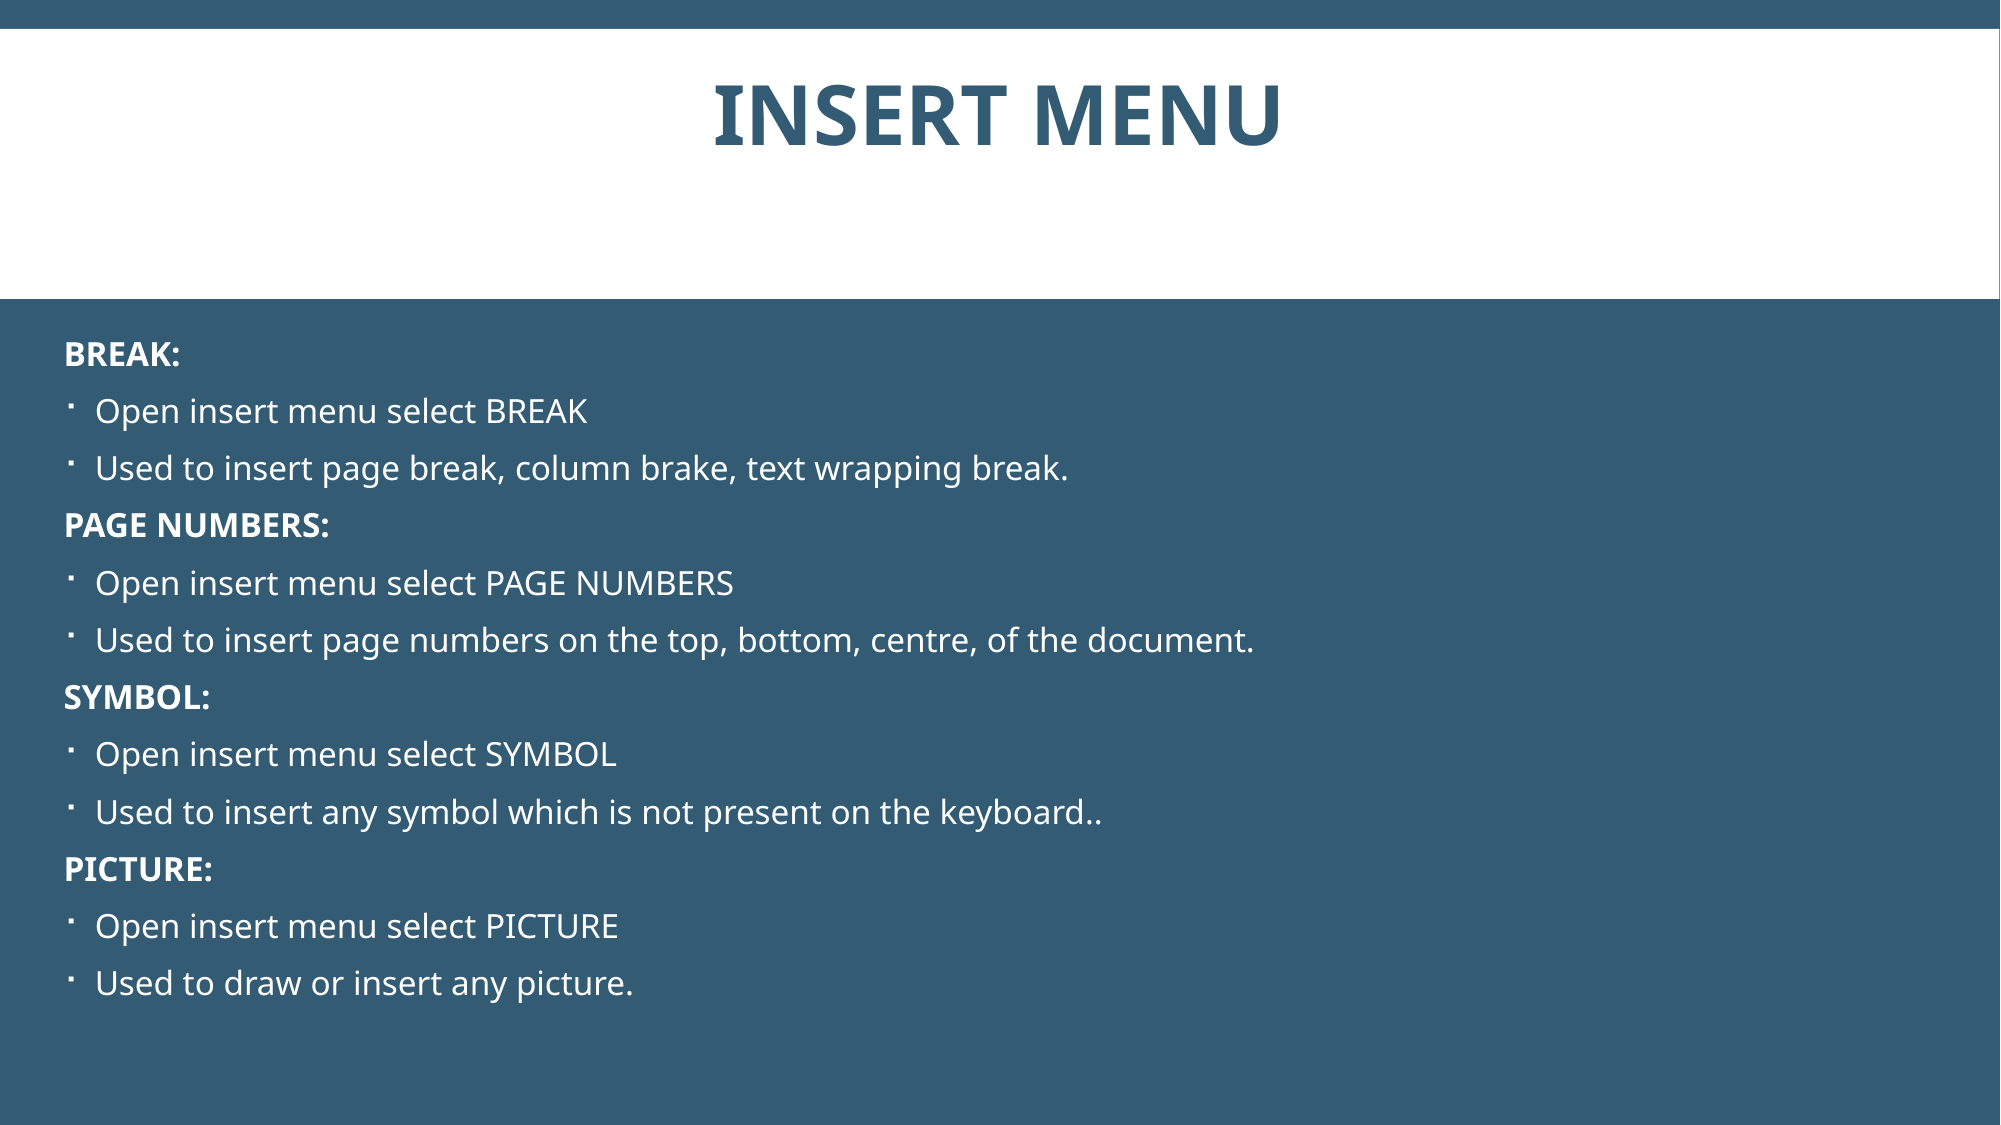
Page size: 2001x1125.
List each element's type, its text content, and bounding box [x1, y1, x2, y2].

list BREAK: Open insert menu select BREAK Used to insert page break, column brake, text wrapping break. PAGE NUMBERS: Open insert menu select PAGE NUMBERS Used to insert page numbers on the top, bottom, centre, of the document. SYMBOL: Open insert menu select SYMBOL Used to insert any symbol which is not present on the keyboard.. PICTURE: Open insert menu select PICTURE Used to draw or insert any picture. [48, 329, 1961, 1020]
title INSERT MENU [197, 46, 1803, 295]
